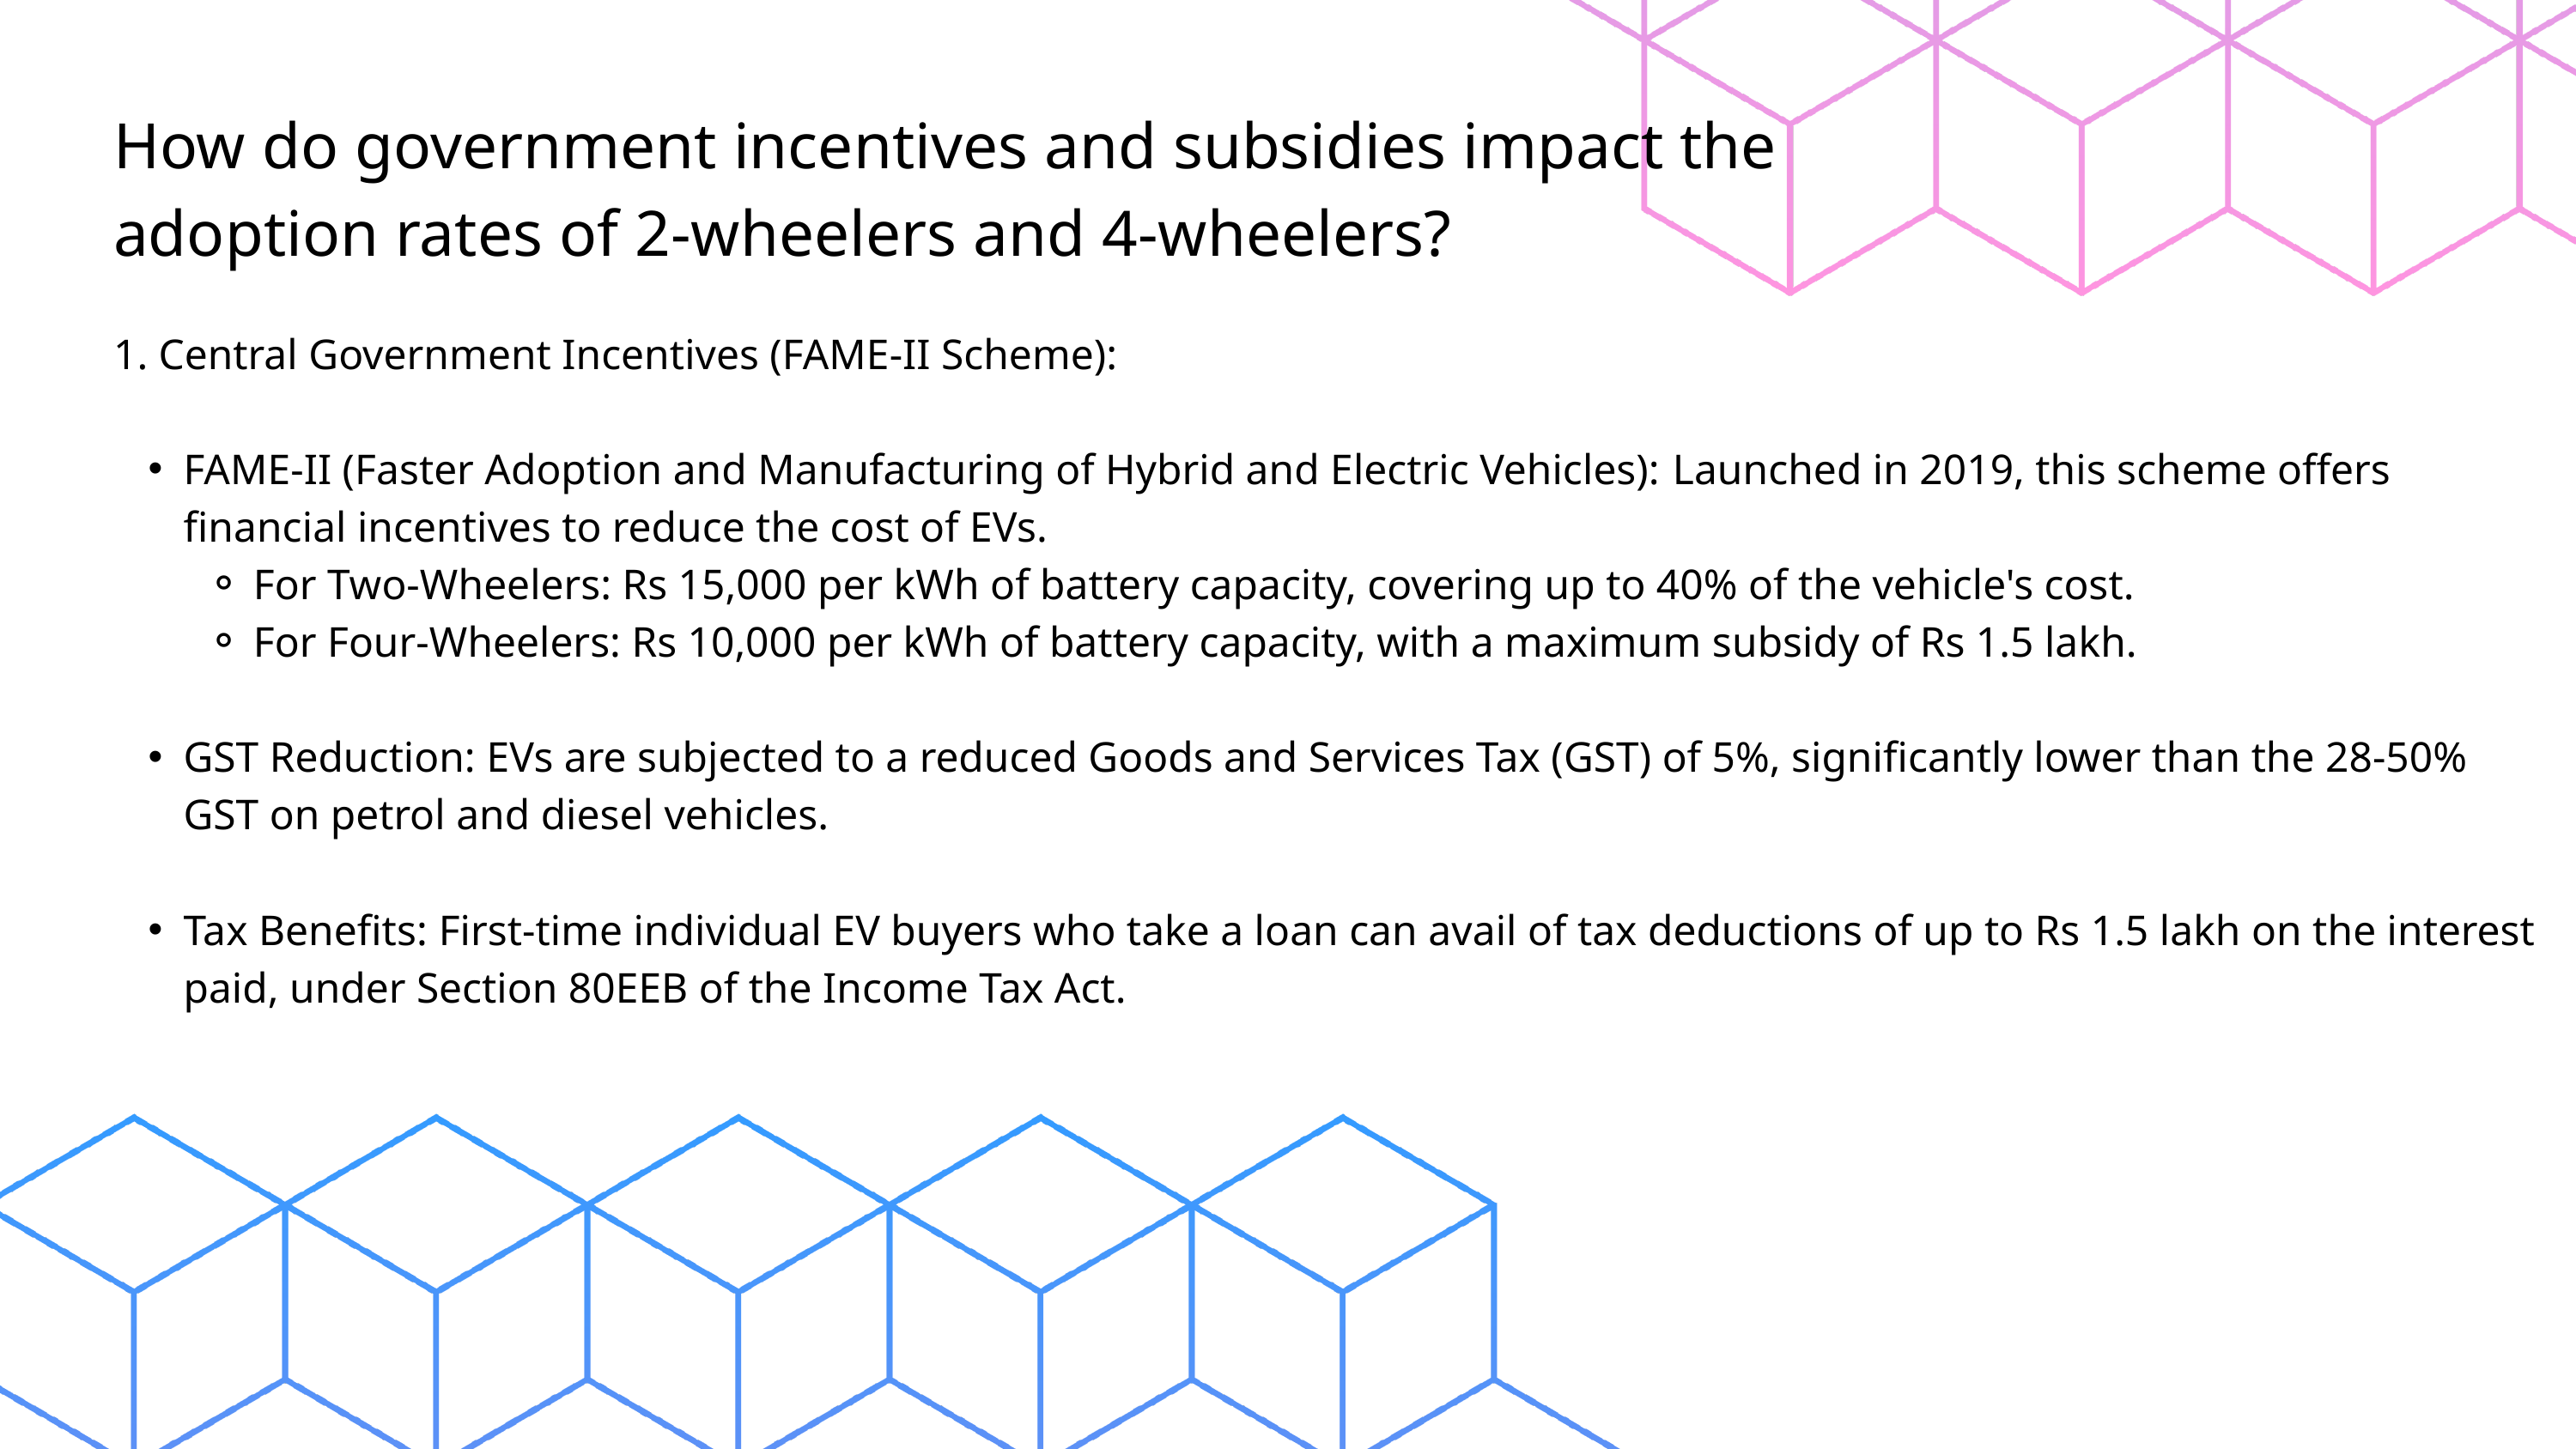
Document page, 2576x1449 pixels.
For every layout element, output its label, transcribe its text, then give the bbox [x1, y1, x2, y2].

text_box [1495, 0, 2576, 296]
text_box How do government incentives and subsidies impact the adoption rates of 2-wheelers and 4-wheelers? [113, 93, 1952, 269]
text_box [0, 1113, 1648, 1449]
text_box 1. Central Government Incentives (FAME-II Scheme): FAME-II (Faster Adoption and Manufacturing of Hybrid and Electric Vehicles): Launched in 2019, this scheme offers financial incentives to reduce the cost of EVs. For Two-Wheelers: Rs 15,000 per kWh of battery capacity, covering up to 40% of the vehicle's cost. For Four-Wheelers: Rs 10,000 per kWh of battery capacity, with a maximum subsidy of Rs 1.5 lakh. GST Reduction: EVs are subjected to a reduced Goods and Services Tax (GST) of 5%, significantly lower than the 28-50% GST on petrol and diesel vehicles. Tax Benefits: First-time individual EV buyers who take a loan can avail of tax deductions of up to Rs 1.5 lakh on the interest paid, under Section 80EEB of the Income Tax Act. [113, 319, 2549, 1069]
